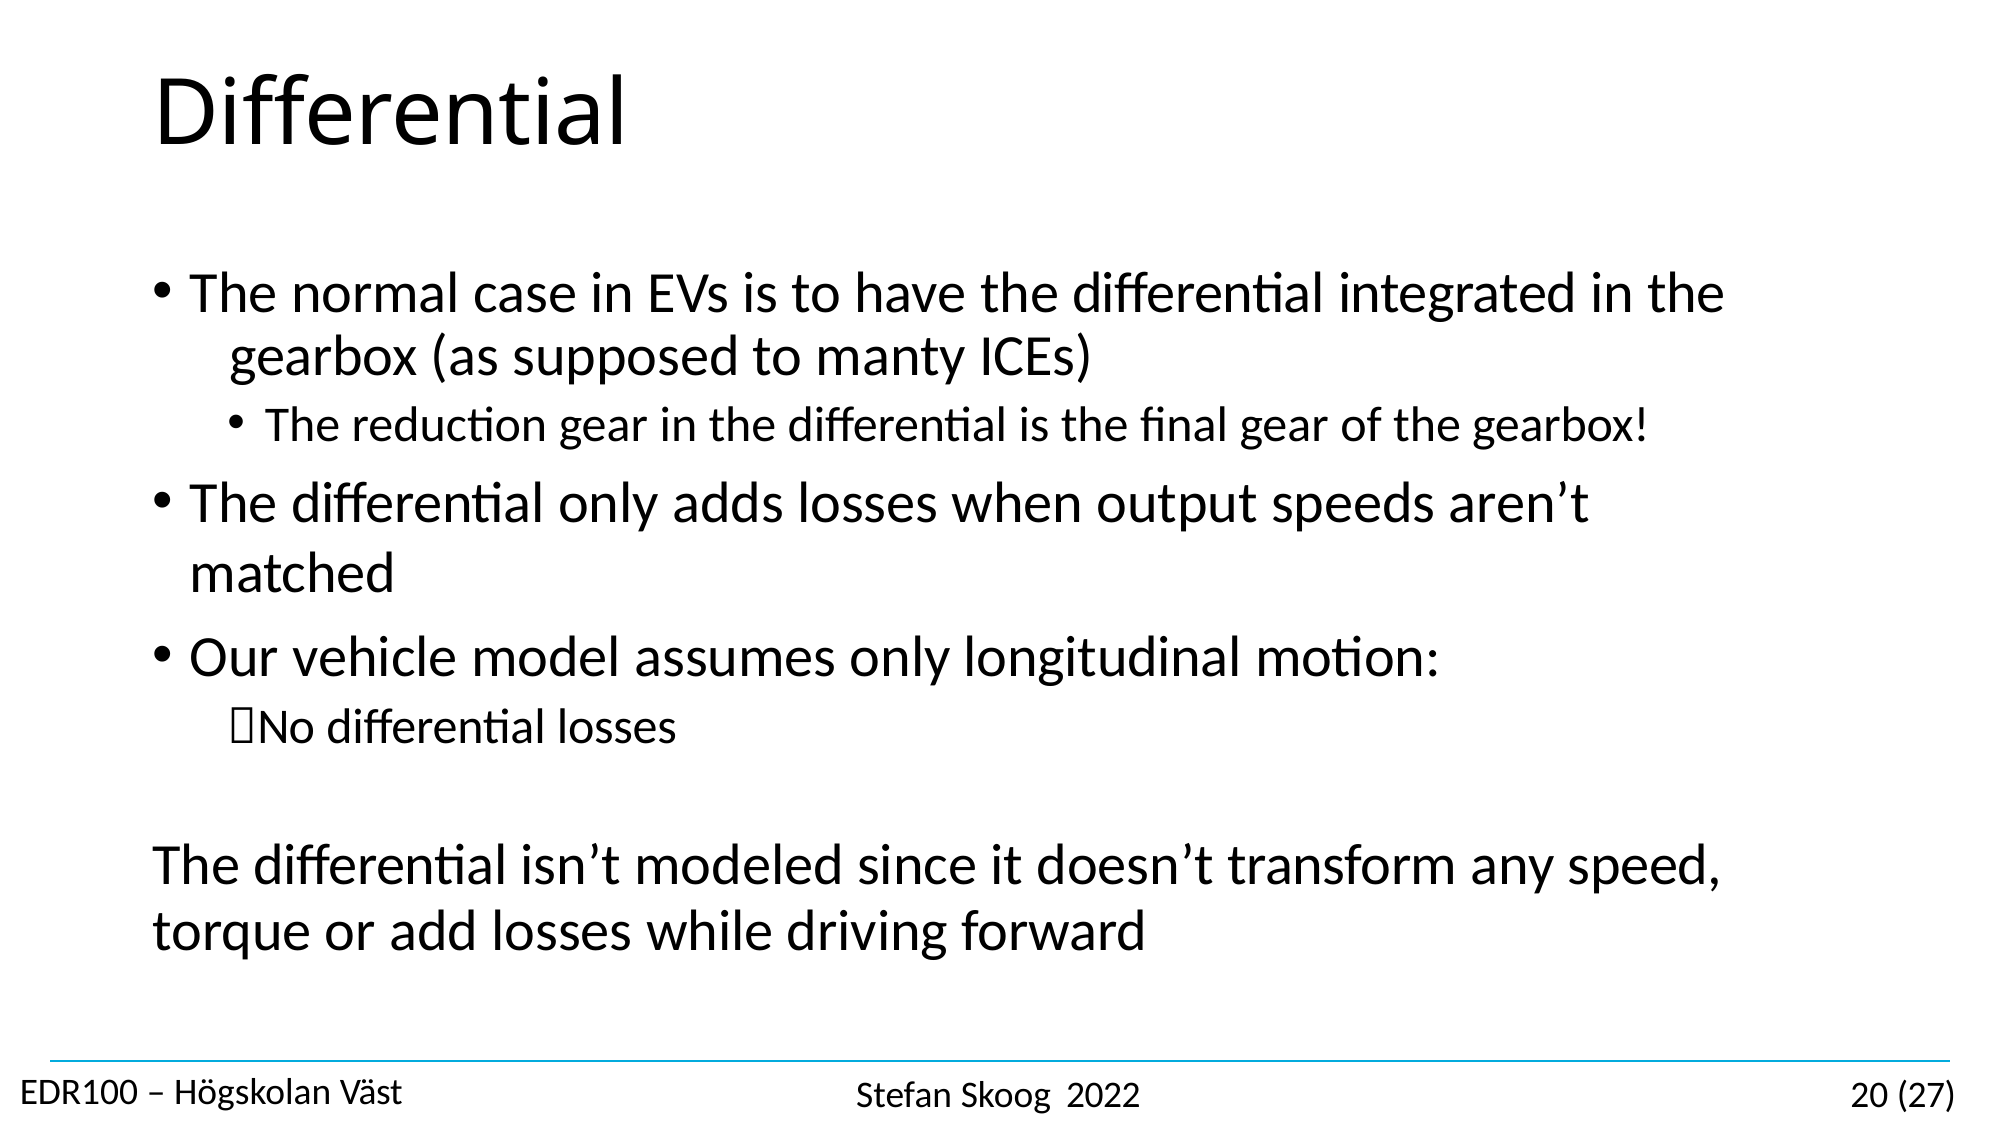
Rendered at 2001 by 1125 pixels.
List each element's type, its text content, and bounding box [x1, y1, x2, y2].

slide_number Stefan Skoog 2022 [853, 1076, 1147, 1125]
text_box The normal case in EVs is to have the differential integrated in the gearbox (as supposed to manty ICEs) The reduction gear in the differential is the final gear of the gearbox! The differential only adds losses when output speeds aren’t matched Our vehicle model assumes only longitudinal motion: No differential losses The differential isn’t modeled since it doesn’t transform any speed, torque or add losses while driving forward [150, 250, 1822, 963]
footer EDR100 – Högskolan Väst [17, 1074, 407, 1125]
title Differential [150, 51, 1453, 242]
slide_number 20 (27) [1844, 1076, 1960, 1125]
